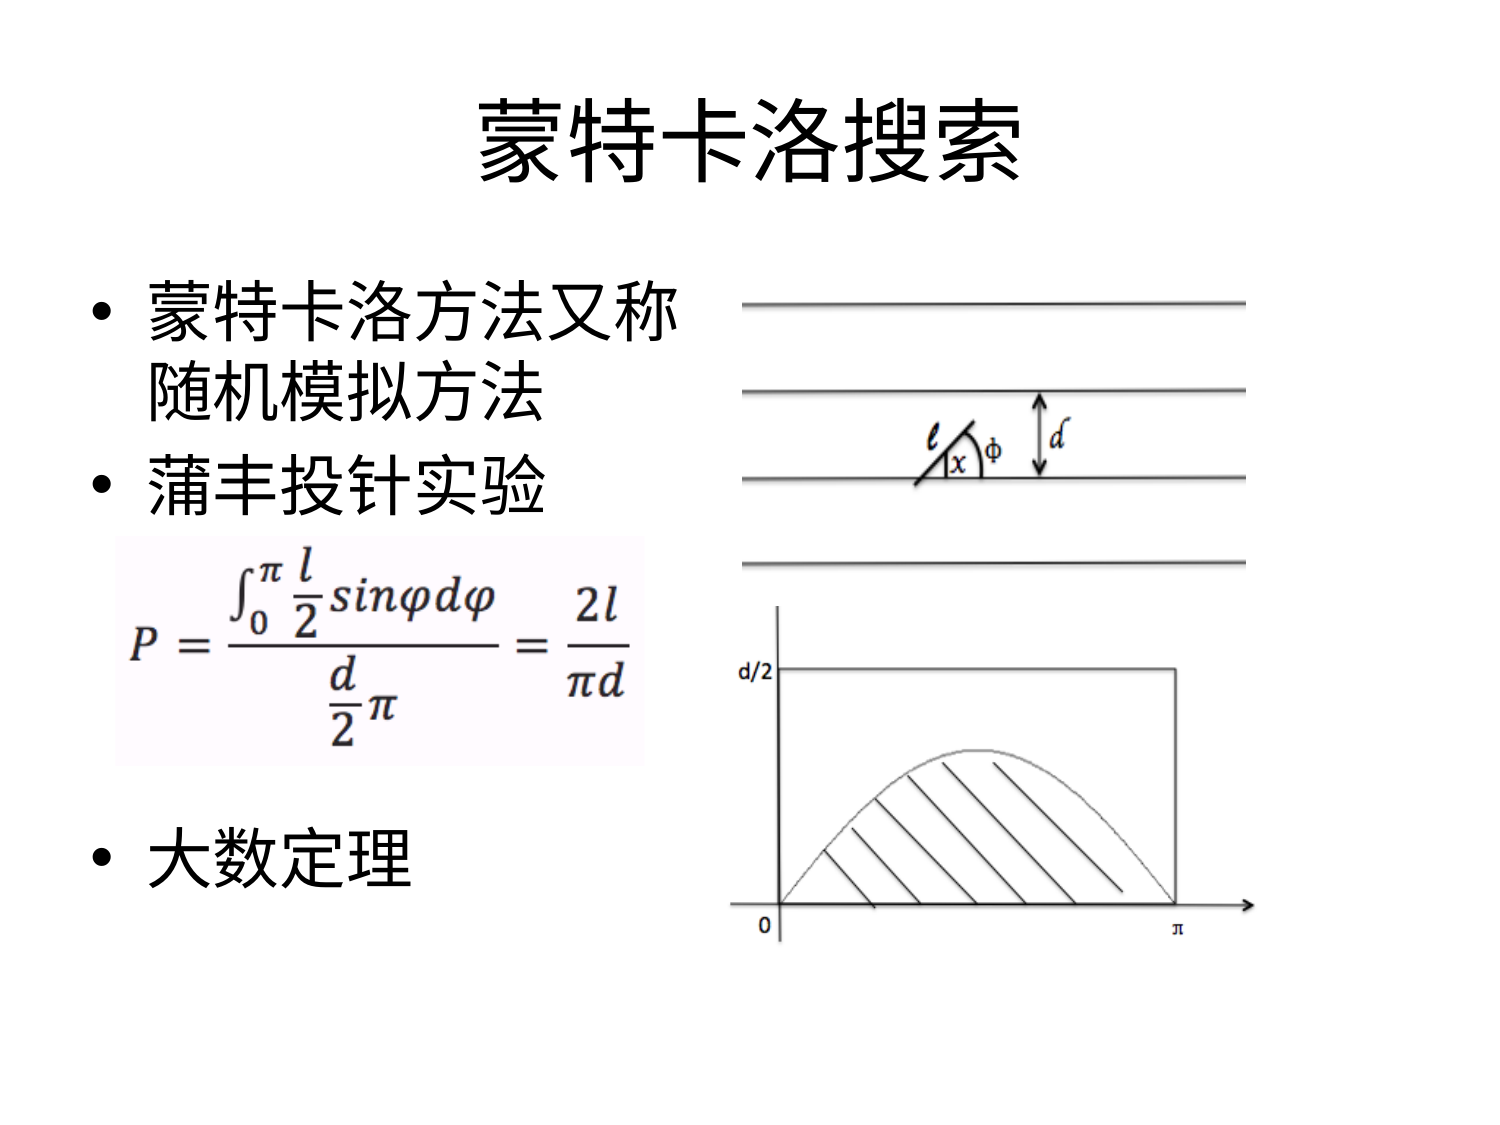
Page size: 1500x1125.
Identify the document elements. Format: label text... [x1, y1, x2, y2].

list 蒙特卡洛方法又称随机模拟方法 蒲丰投针实验 大数定理 [75, 262, 720, 1005]
title 蒙特卡洛搜索 [75, 45, 1425, 233]
picture [718, 262, 1264, 948]
picture [74, 536, 669, 766]
